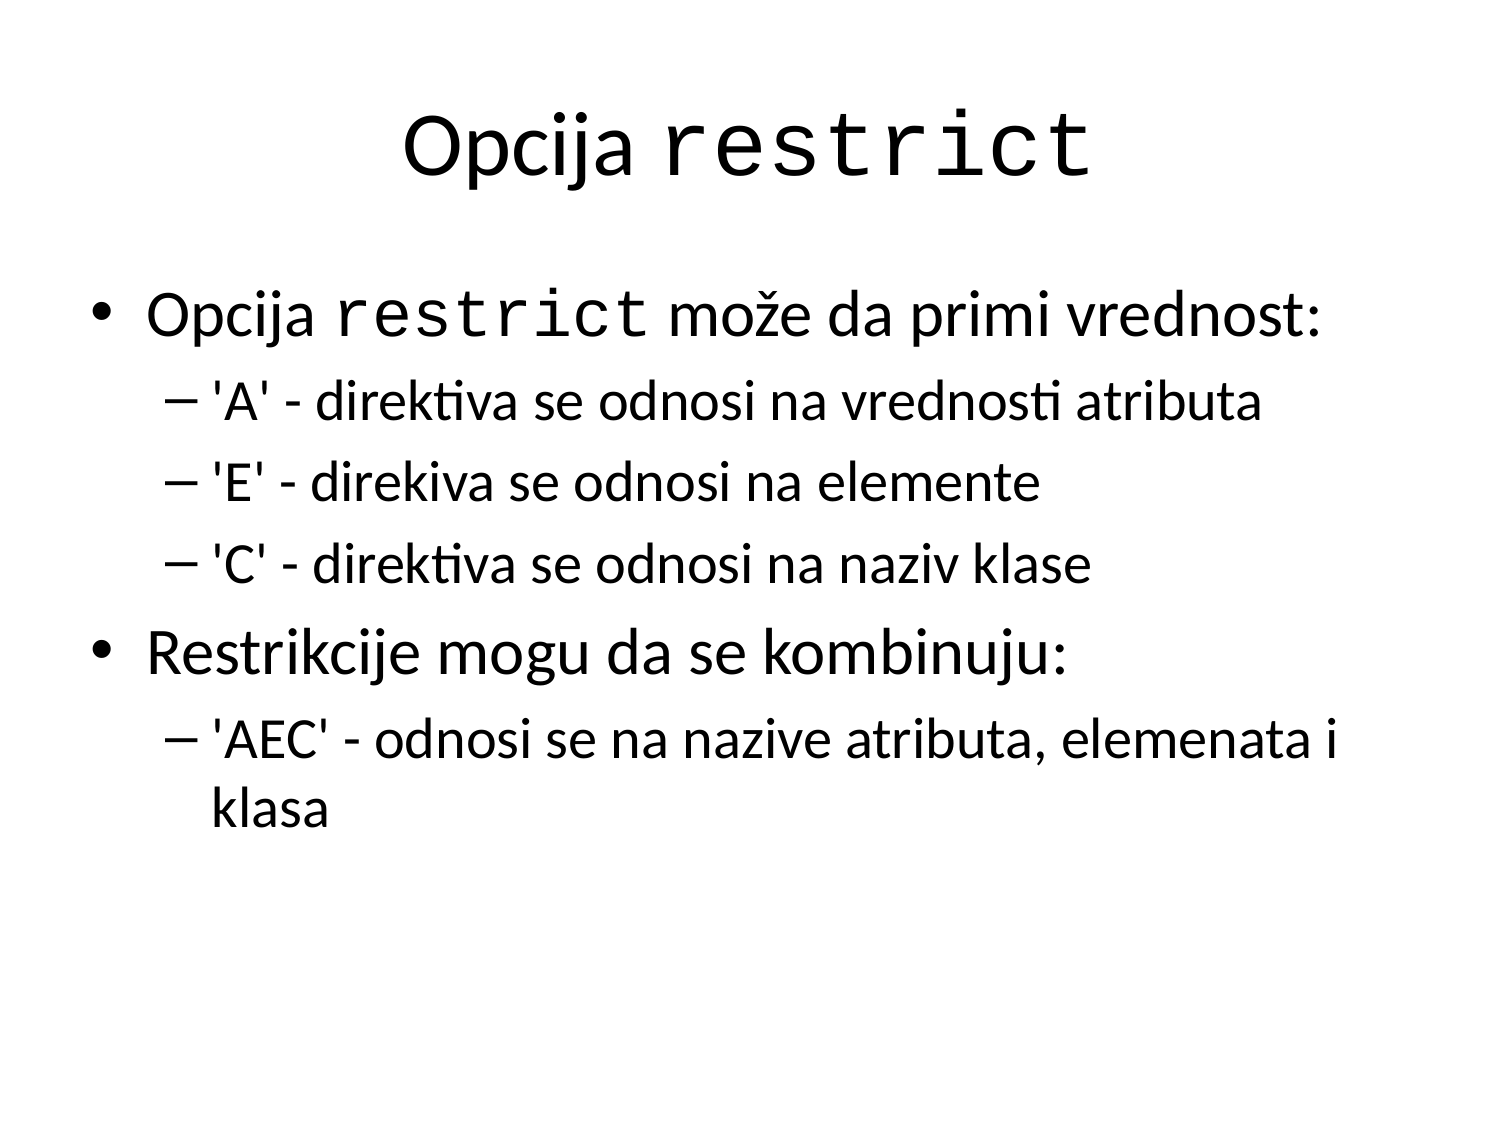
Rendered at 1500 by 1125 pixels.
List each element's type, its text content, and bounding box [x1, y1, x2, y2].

list Opcija restrict može da primi vrednost: 'A' - direktiva se odnosi na vrednosti atributa 'E' - direkiva se odnosi na elemente 'C' - direktiva se odnosi na naziv klase Restrikcije mogu da se kombinuju: 'AEC' - odnosi se na nazive atributa, elemenata i klasa [75, 262, 1425, 1005]
title Opcija restrict [75, 45, 1425, 233]
